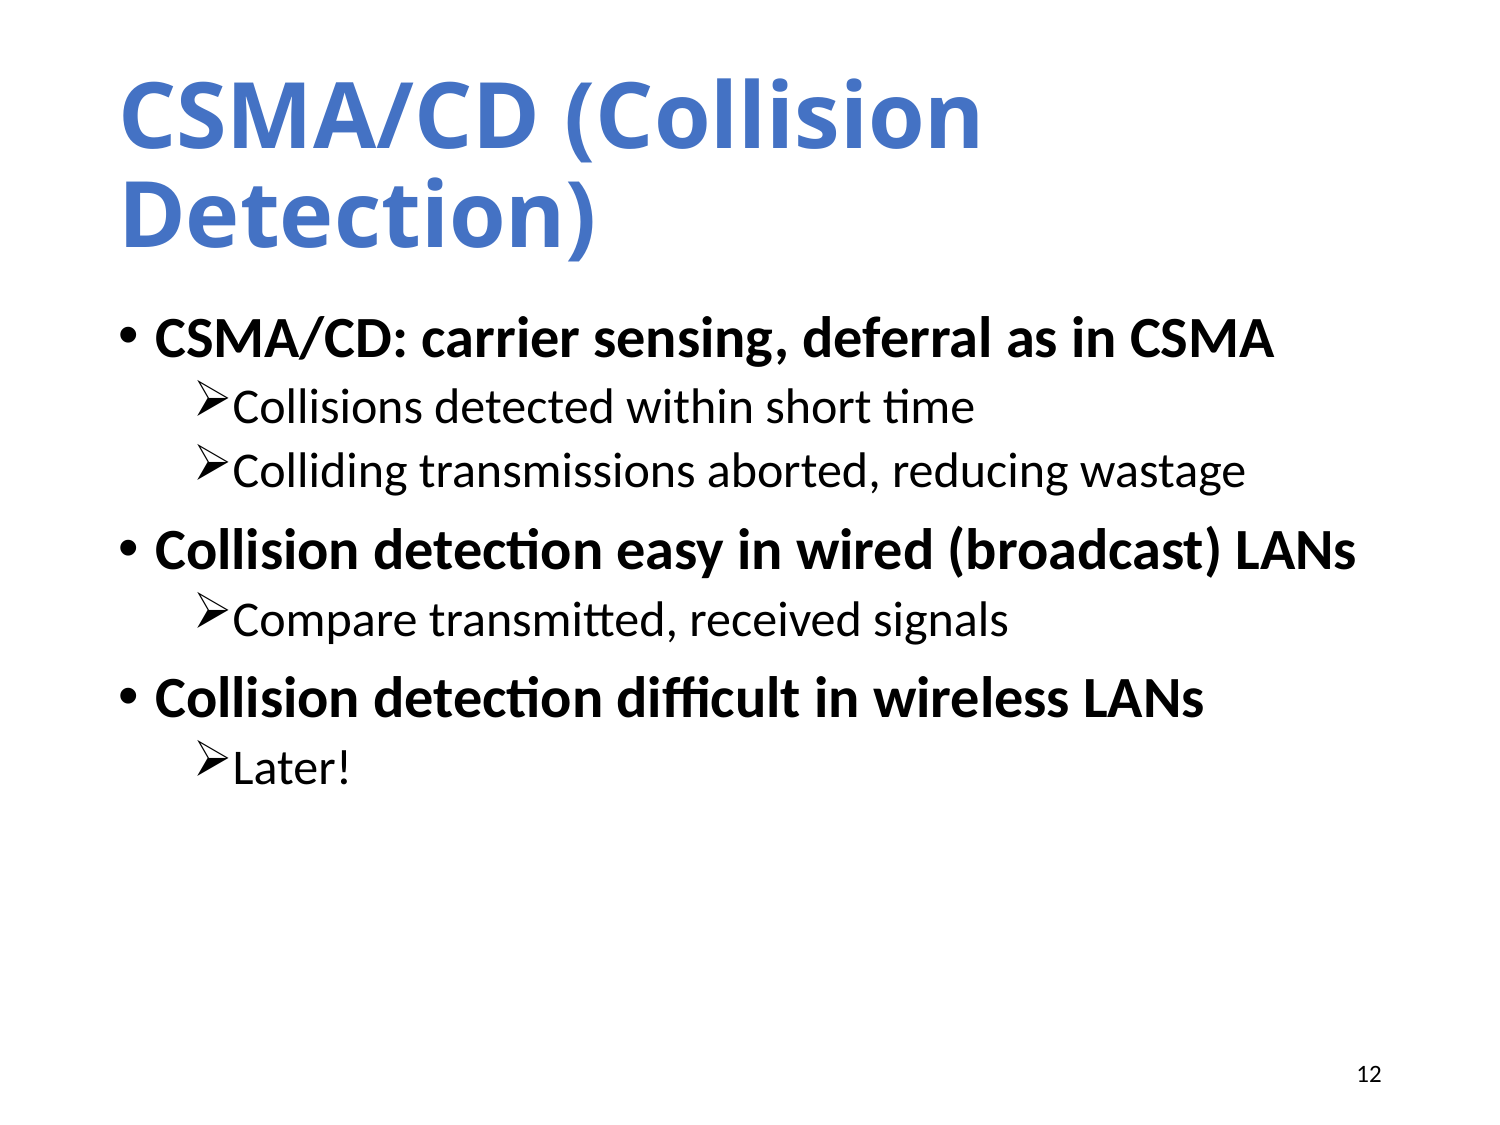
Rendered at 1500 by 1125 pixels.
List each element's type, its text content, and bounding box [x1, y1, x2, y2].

slide_number 12 [1059, 1042, 1397, 1103]
title CSMA/CD (Collision Detection) [103, 59, 1397, 278]
list CSMA/CD: carrier sensing, deferral as in CSMA Collisions detected within short time Colliding transmissions aborted, reducing wastage Collision detection easy in wired (broadcast) LANs Compare transmitted, received signals Collision detection difficult in wireless LANs Later! [103, 299, 1397, 1014]
